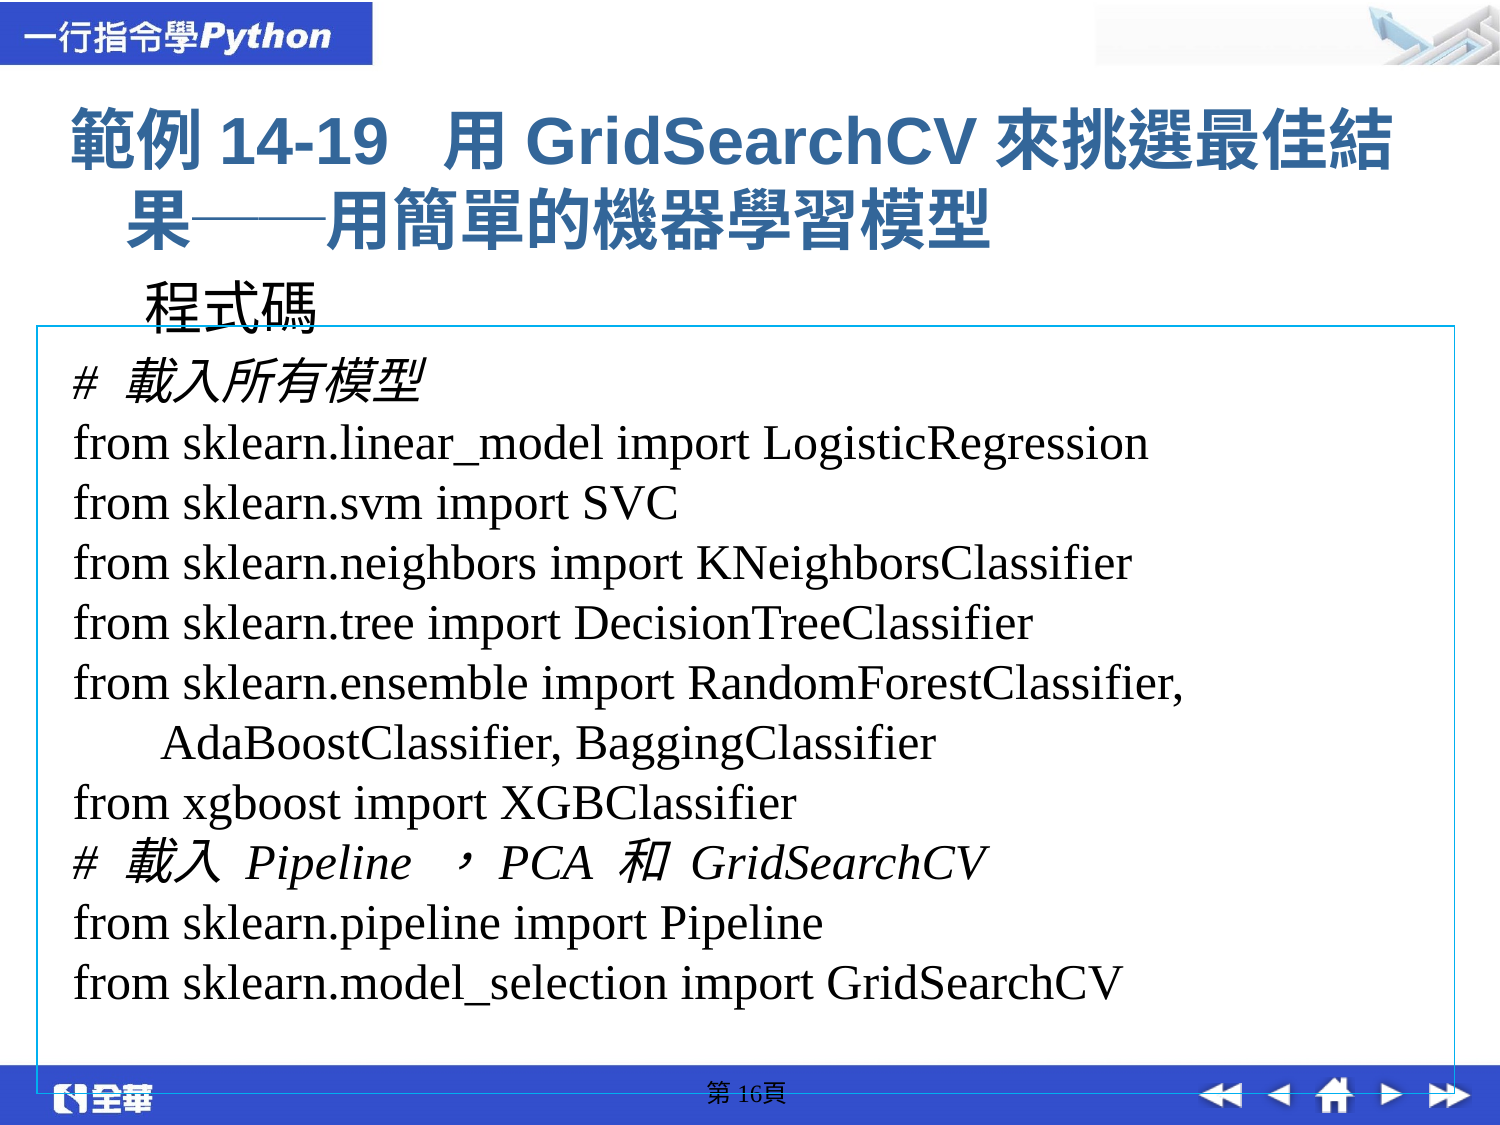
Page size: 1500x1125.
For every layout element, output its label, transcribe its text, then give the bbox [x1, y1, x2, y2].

text_box # 載入所有模型 from sklearn.linear_model import LogisticRegression from sklearn.svm import SVC from sklearn.neighbors import KNeighborsClassifier from sklearn.tree import DecisionTreeClassifier from sklearn.ensemble import RandomForestClassifier, AdaBoostClassifier, BaggingClassifier from xgboost import XGBClassifier # 載入 Pipeline ，PCA 和 GridSearchCV from sklearn.pipeline import Pipeline from sklearn.model_selection import GridSearchCV [37, 326, 1455, 1094]
picture [0, 2, 1500, 1125]
list 範例14-19 用GridSearchCV來挑選最佳結果──用簡單的機器學習模型 程式碼 [54, 90, 1411, 326]
